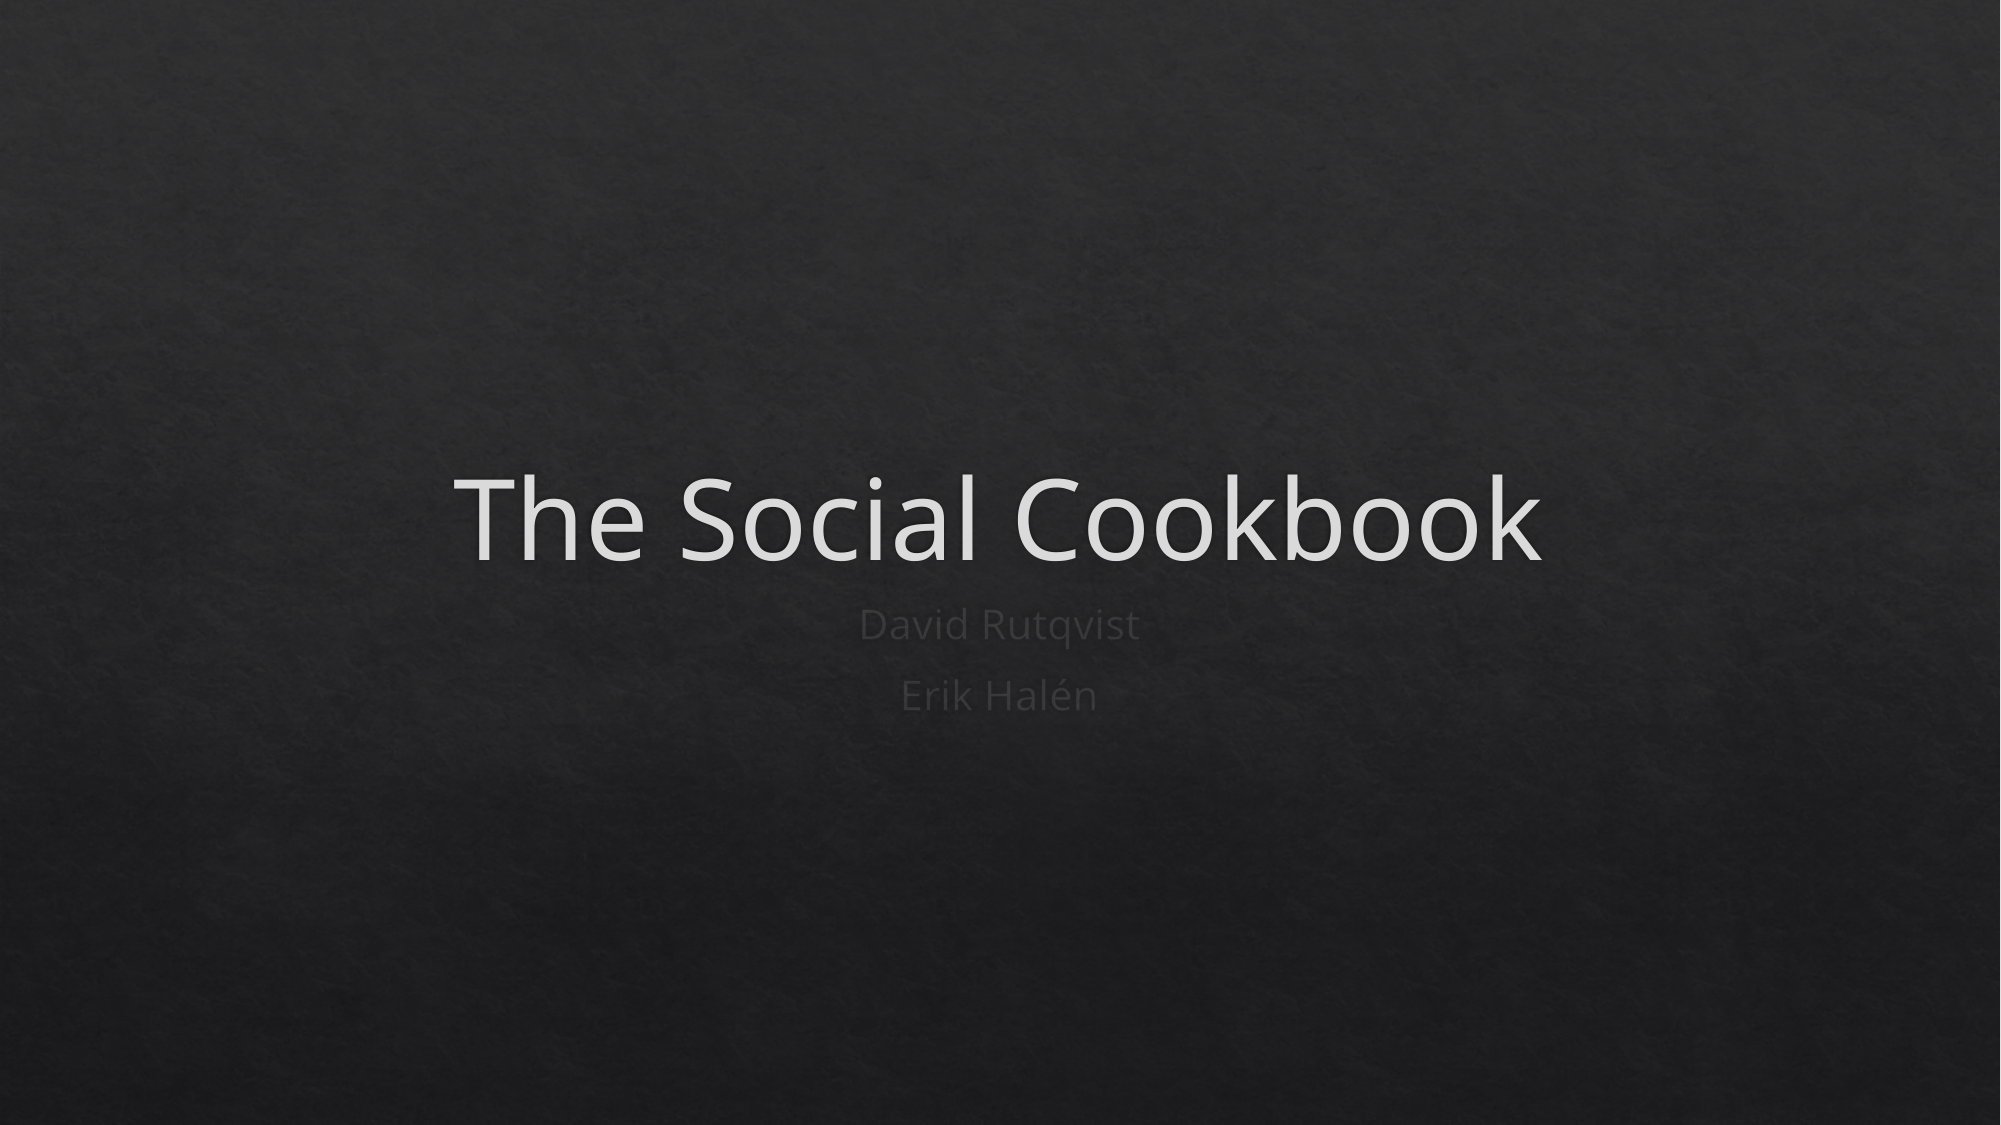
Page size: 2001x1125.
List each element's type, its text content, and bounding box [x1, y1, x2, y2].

title The Social Cookbook [224, 290, 1774, 587]
subtitle David Rutqvist Erik Halén [224, 590, 1774, 763]
